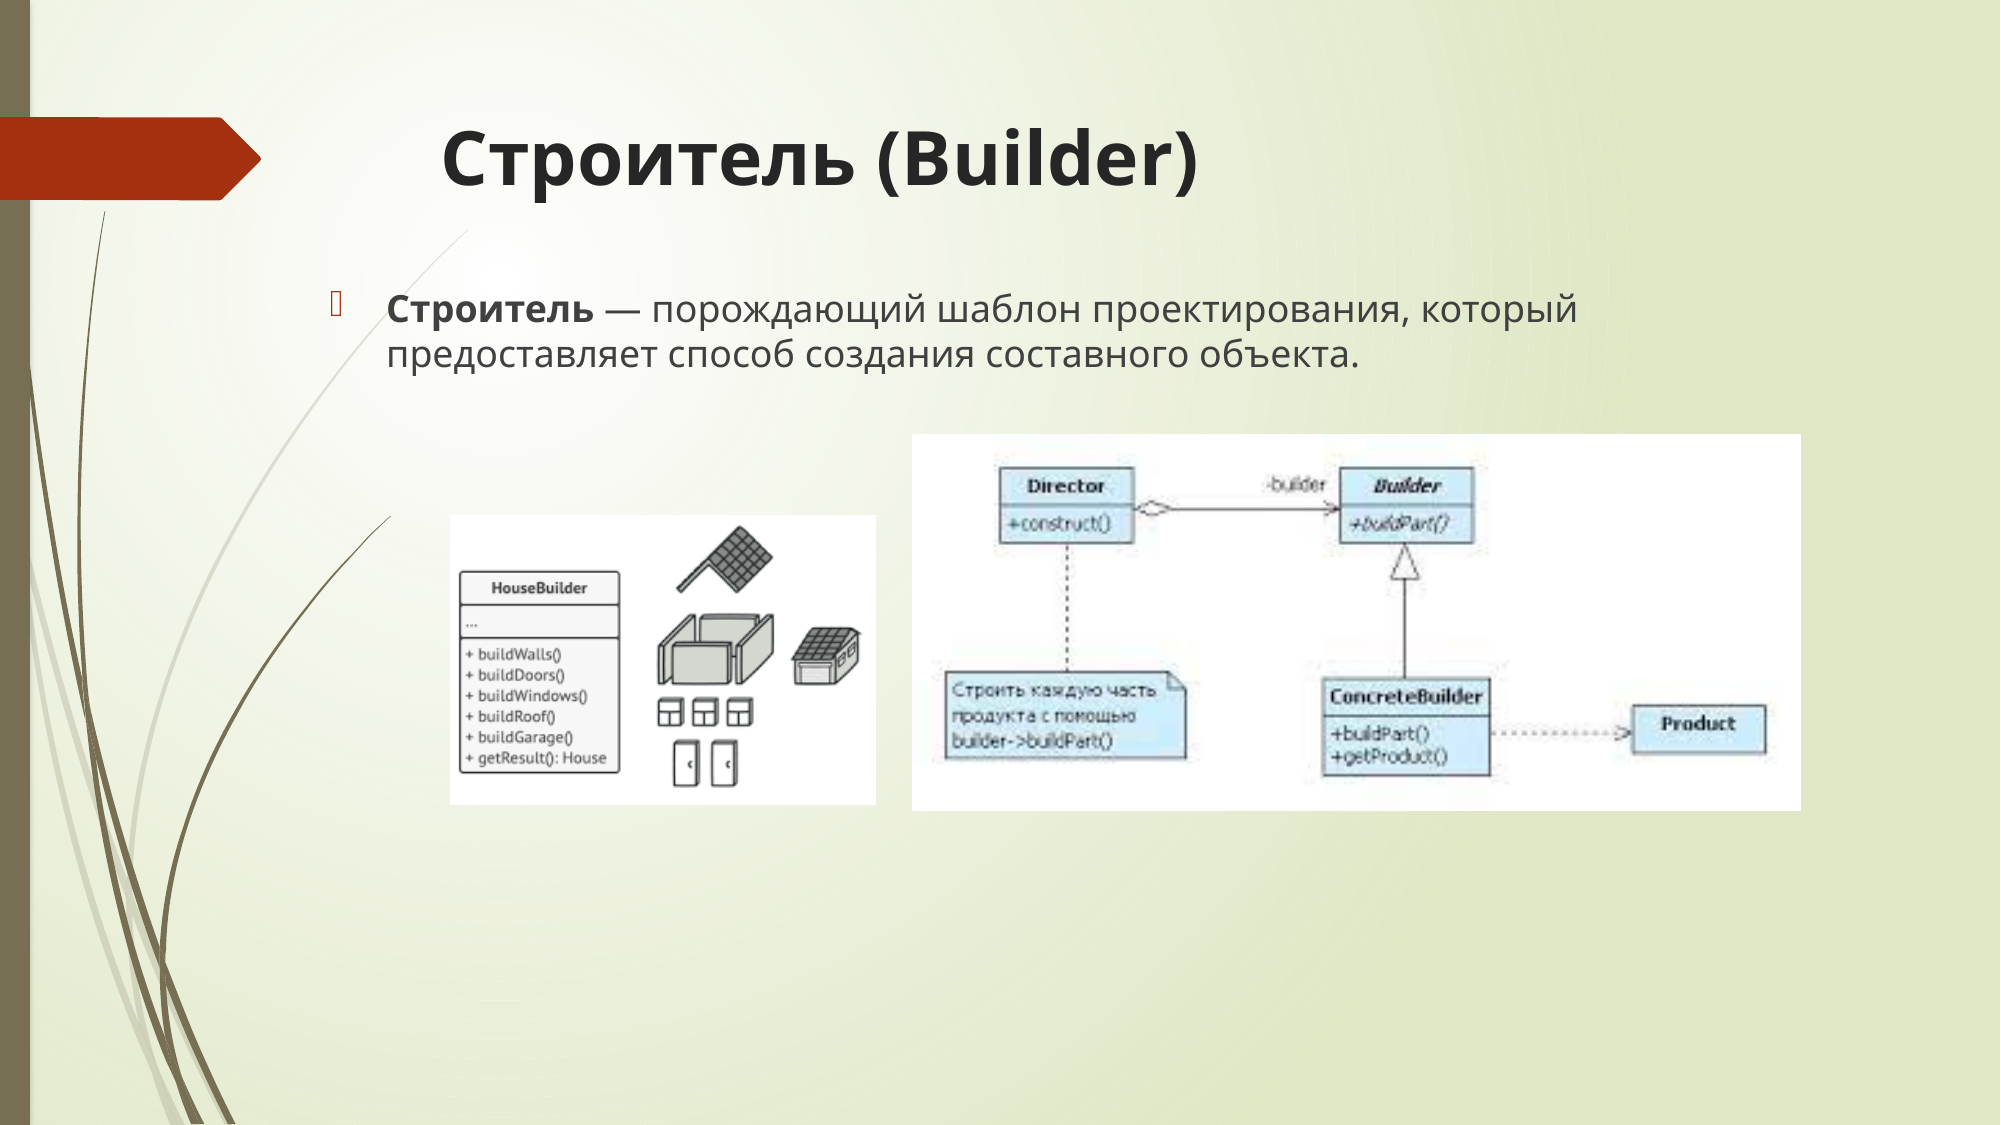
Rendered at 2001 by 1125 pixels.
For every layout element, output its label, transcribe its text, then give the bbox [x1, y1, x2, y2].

picture [912, 434, 1802, 811]
title Строитель (Builder) [425, 102, 1888, 313]
picture [450, 515, 877, 805]
list Строитель — порождающий шаблон проектирования, который предоставляет способ создания составного объекта. [314, 277, 1778, 897]
